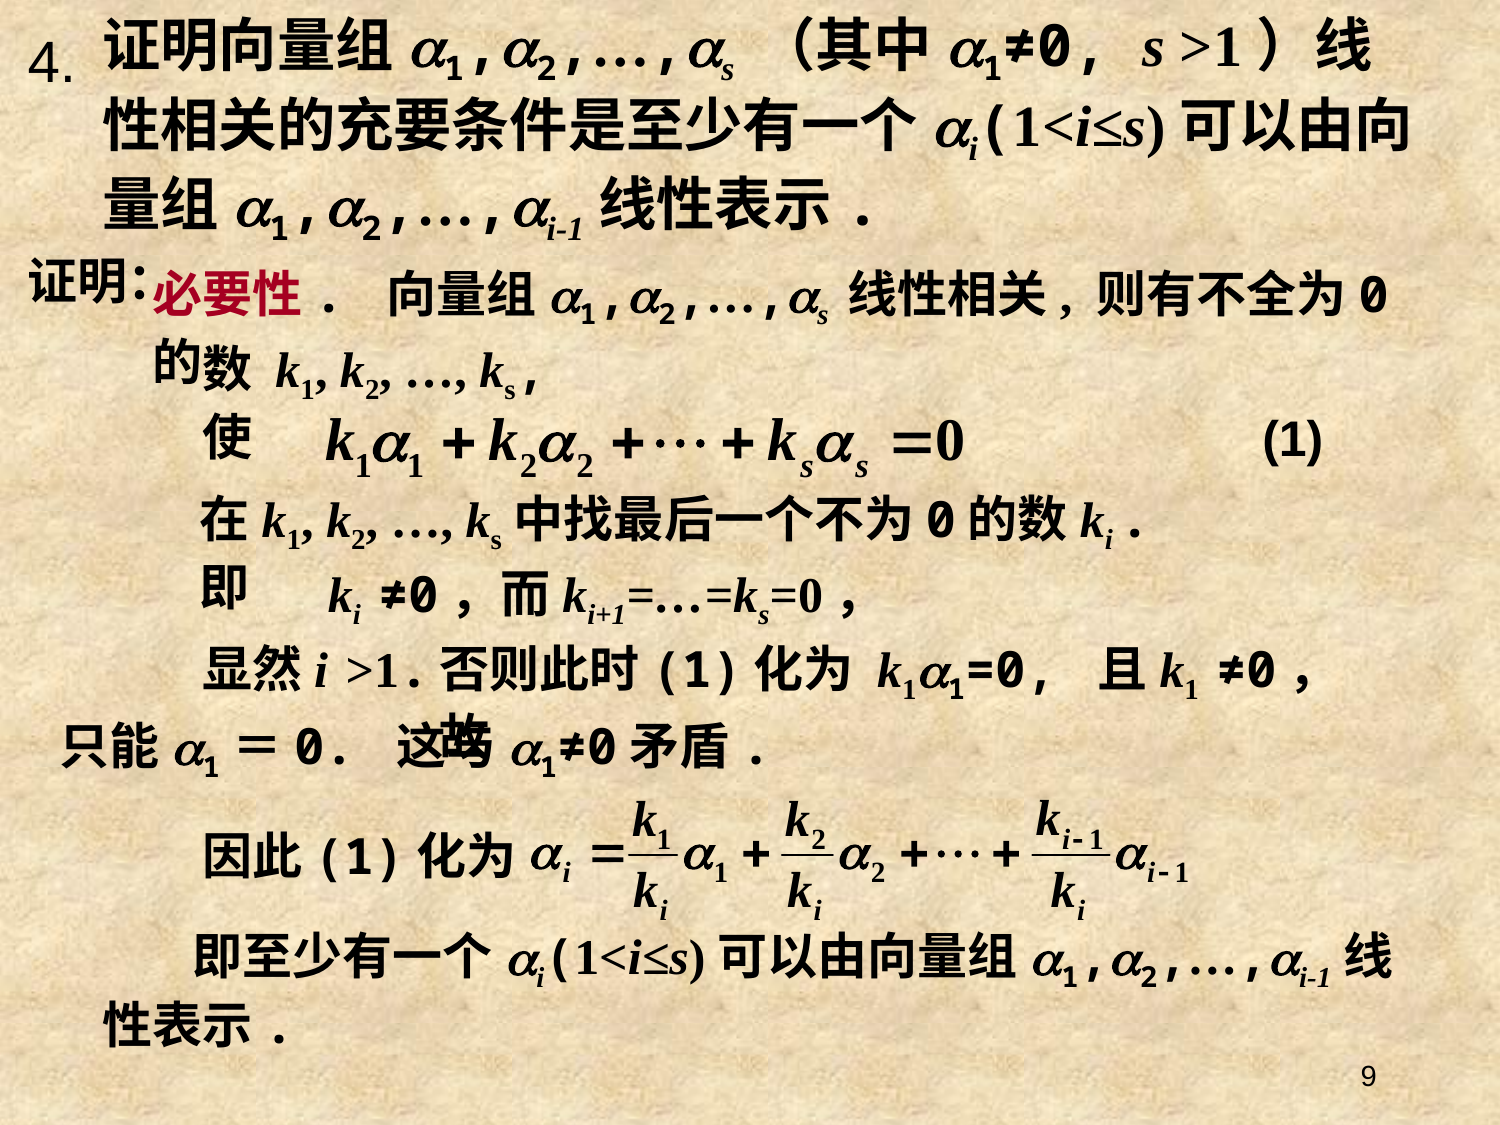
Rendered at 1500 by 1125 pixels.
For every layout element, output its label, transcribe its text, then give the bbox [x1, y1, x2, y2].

text_box ki ≠0，而ki+1=…=ks=0， [313, 554, 1400, 638]
text_box 显然i >1. [187, 629, 538, 707]
text_box (1) [1247, 398, 1339, 474]
text_box 否则此时(1)化为 k1a1=0, 且k1 ≠0，故 [538, 629, 1363, 773]
text_box 在k1, k2, …, ks中找最后一个不为0的数ki . 即 [184, 479, 1213, 623]
footer 9 [1262, 1050, 1475, 1103]
text_box 证明： [12, 242, 200, 318]
text_box 必要性. 向量组a1,a2,…,as 线性相关, 则有不全为0的 [137, 254, 1463, 398]
picture [0, 0, 1500, 1125]
text_box 即至少有一个ai(1<i≤s)可以由向量组a1,a2,…,ai-1线性表示. [87, 917, 1438, 1061]
text_box 只能a1＝0. 这与a1≠0矛盾. [44, 707, 786, 791]
title 4. [12, 12, 87, 105]
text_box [524, 785, 1197, 931]
text_box 数 k1, k2, …, ks, 使 [187, 329, 650, 473]
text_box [317, 404, 976, 487]
text_box 证明向量组a1,a2,…,as （其中a1≠0, s >1）线性相关的充要条件是至少有一个ai(1<i≤s)可以由向量组a1,a2,…,ai-1线性表示. [87, 0, 1438, 254]
text_box 因此(1)化为 [187, 817, 519, 893]
